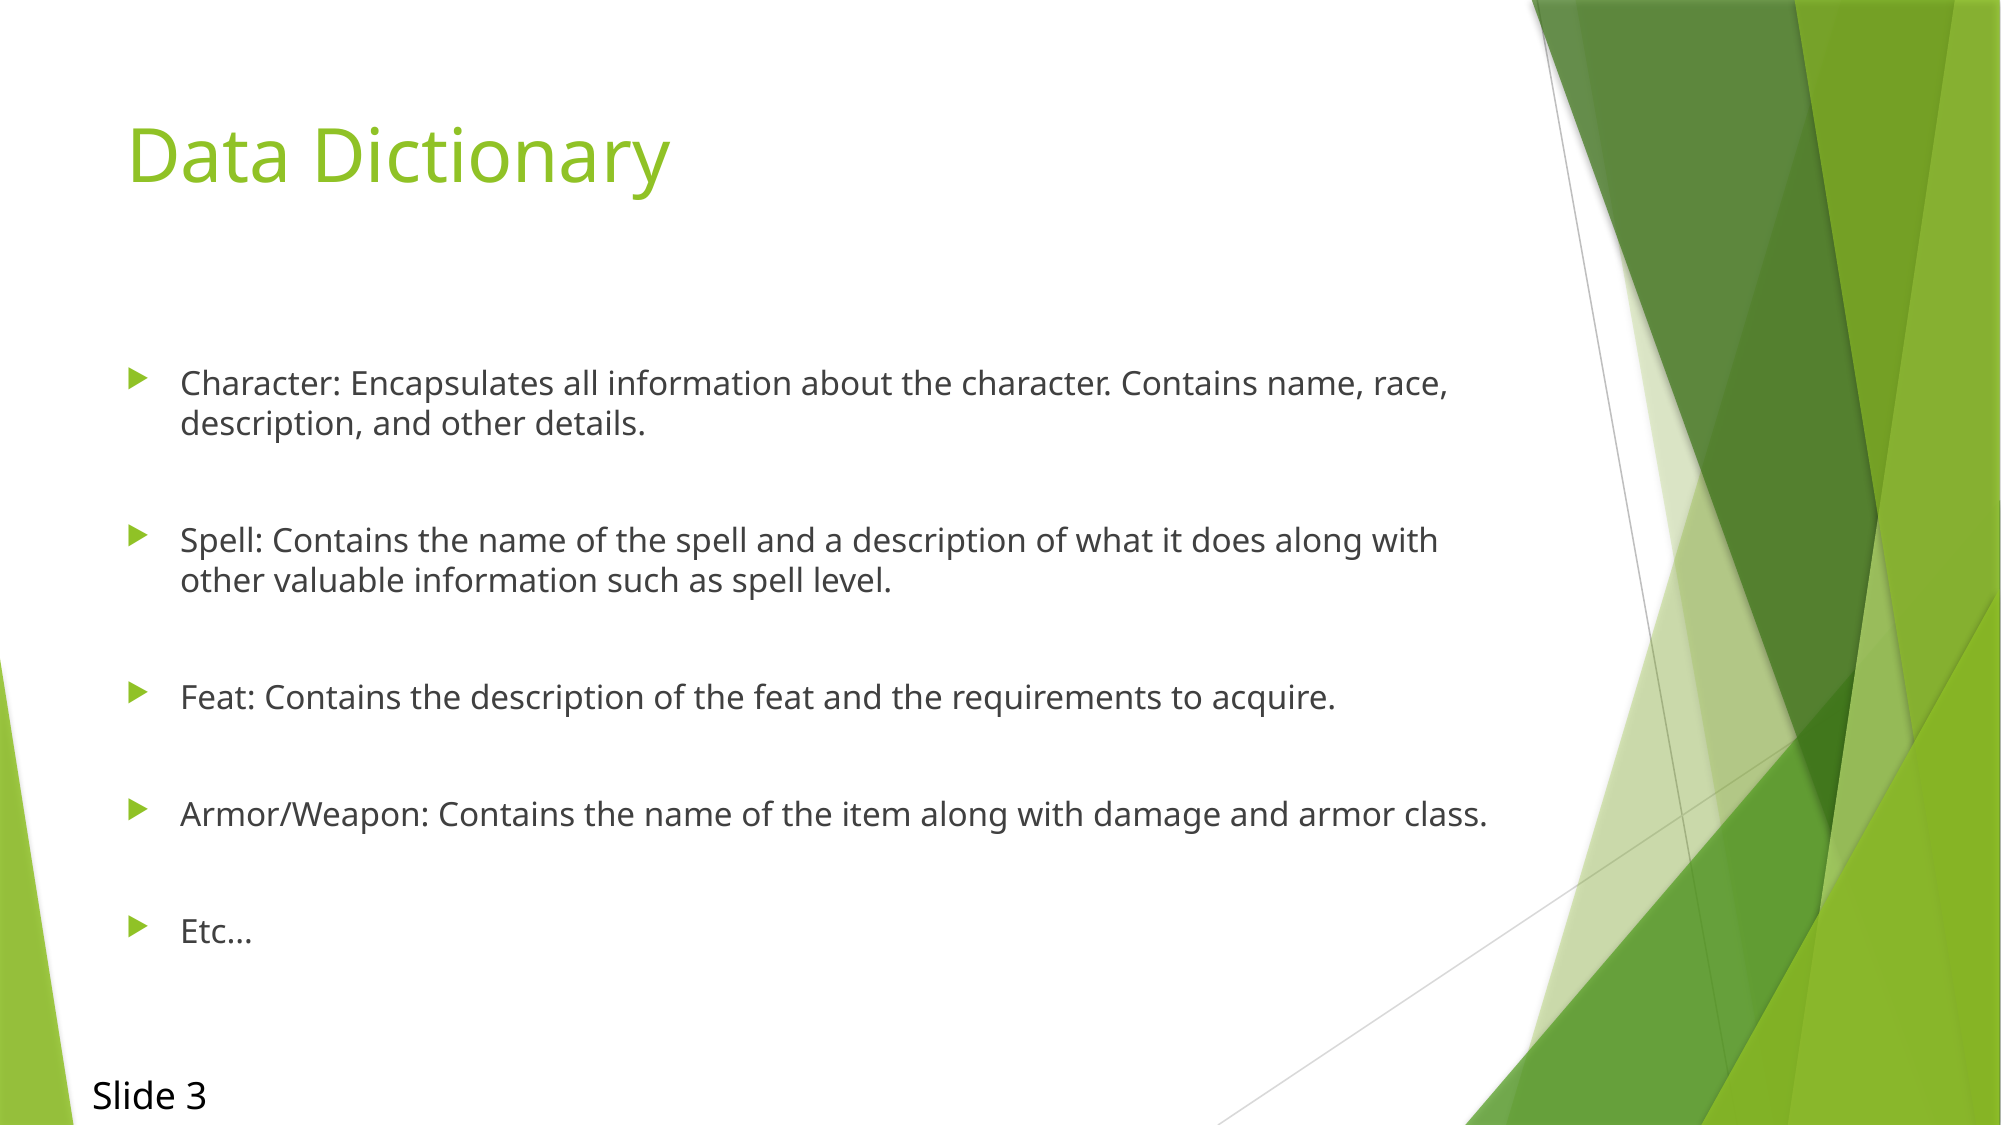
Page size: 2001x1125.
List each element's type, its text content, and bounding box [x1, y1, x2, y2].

list Character: Encapsulates all information about the character. Contains name, race, description, and other details. Spell: Contains the name of the spell and a description of what it does along with other valuable information such as spell level. Feat: Contains the description of the feat and the requirements to acquire. Armor/Weapon: Contains the name of the item along with damage and armor class. Etc… [111, 354, 1522, 992]
title Data Dictionary [111, 99, 1522, 317]
text_box Slide 3 [77, 1064, 269, 1125]
